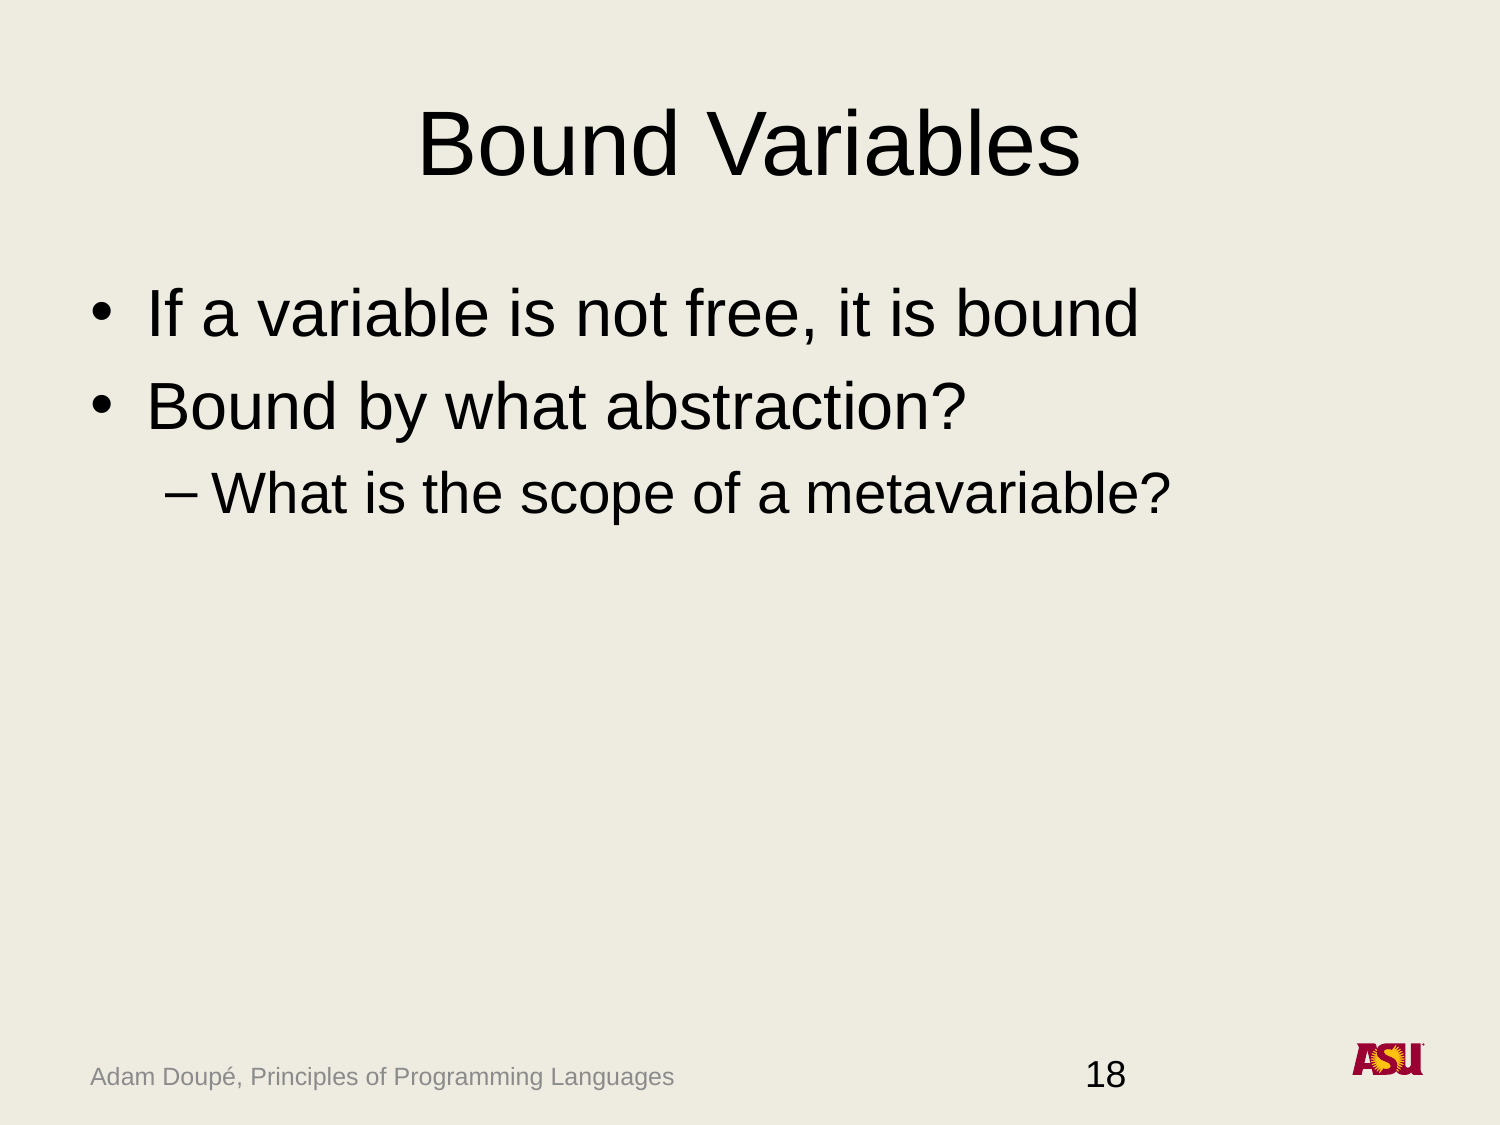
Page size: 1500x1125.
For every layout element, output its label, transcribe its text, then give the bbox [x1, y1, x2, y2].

slide_number 18 [1070, 1042, 1421, 1103]
list If a variable is not free, it is bound Bound by what abstraction? What is the scope of a metavariable? [75, 262, 1425, 1005]
title Bound Variables [75, 45, 1425, 233]
